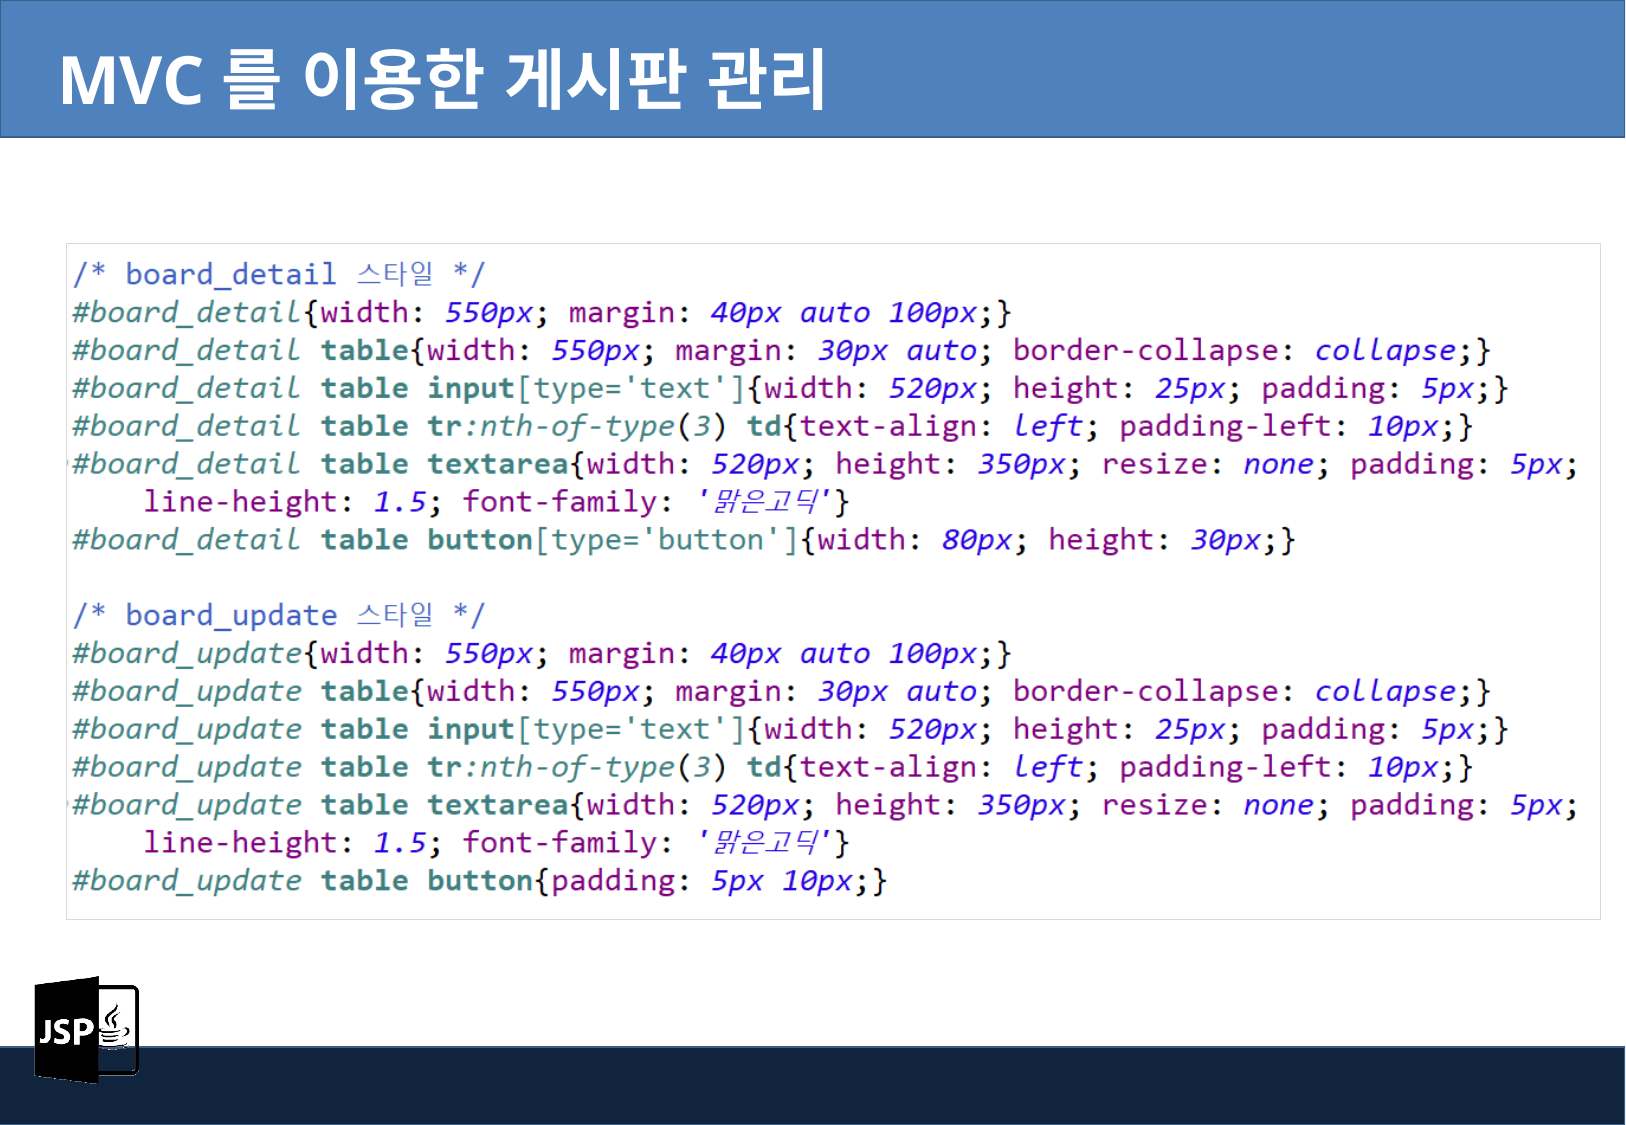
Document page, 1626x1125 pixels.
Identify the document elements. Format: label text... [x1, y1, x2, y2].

text_box MVC를 이용한 게시판 관리 [24, 7, 1061, 148]
text_box [0, 0, 834, 138]
picture [32, 976, 141, 1084]
picture [65, 243, 1601, 921]
